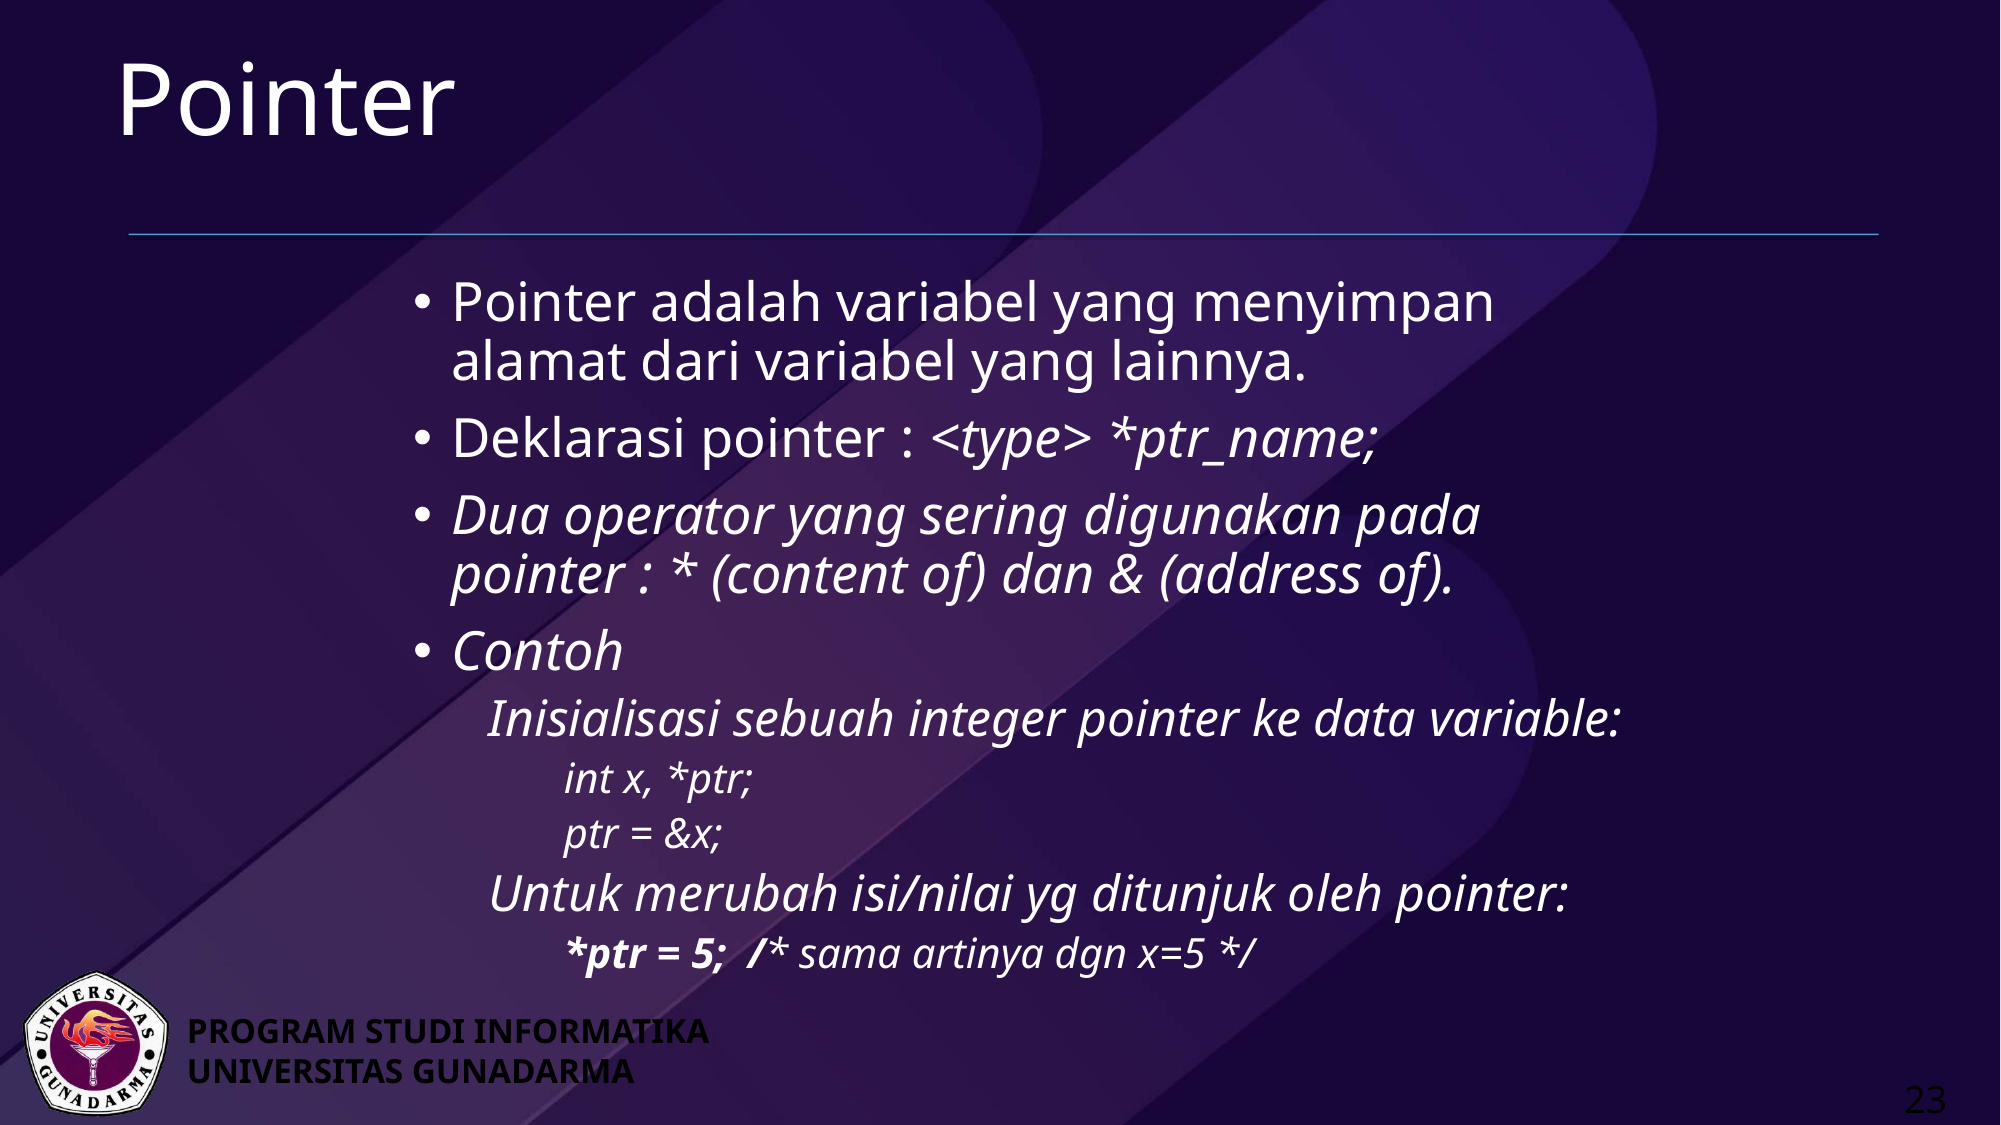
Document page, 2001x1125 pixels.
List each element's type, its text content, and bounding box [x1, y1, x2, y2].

title Pointer [99, 41, 1900, 230]
slide_number 23 [1889, 1068, 1992, 1114]
picture [0, 0, 2001, 1125]
list Pointer adalah variabel yang menyimpan alamat dari variabel yang lainnya. Deklarasi pointer : <type> *ptr_name; Dua operator yang sering digunakan pada pointer : * (content of) dan & (address of). Contoh Inisialisasi sebuah integer pointer ke data variable: int x, *ptr; ptr = &x; Untuk merubah isi/nilai yg ditunjuk oleh pointer: *ptr = 5; /* sama artinya dgn x=5 */ [399, 267, 1662, 1031]
